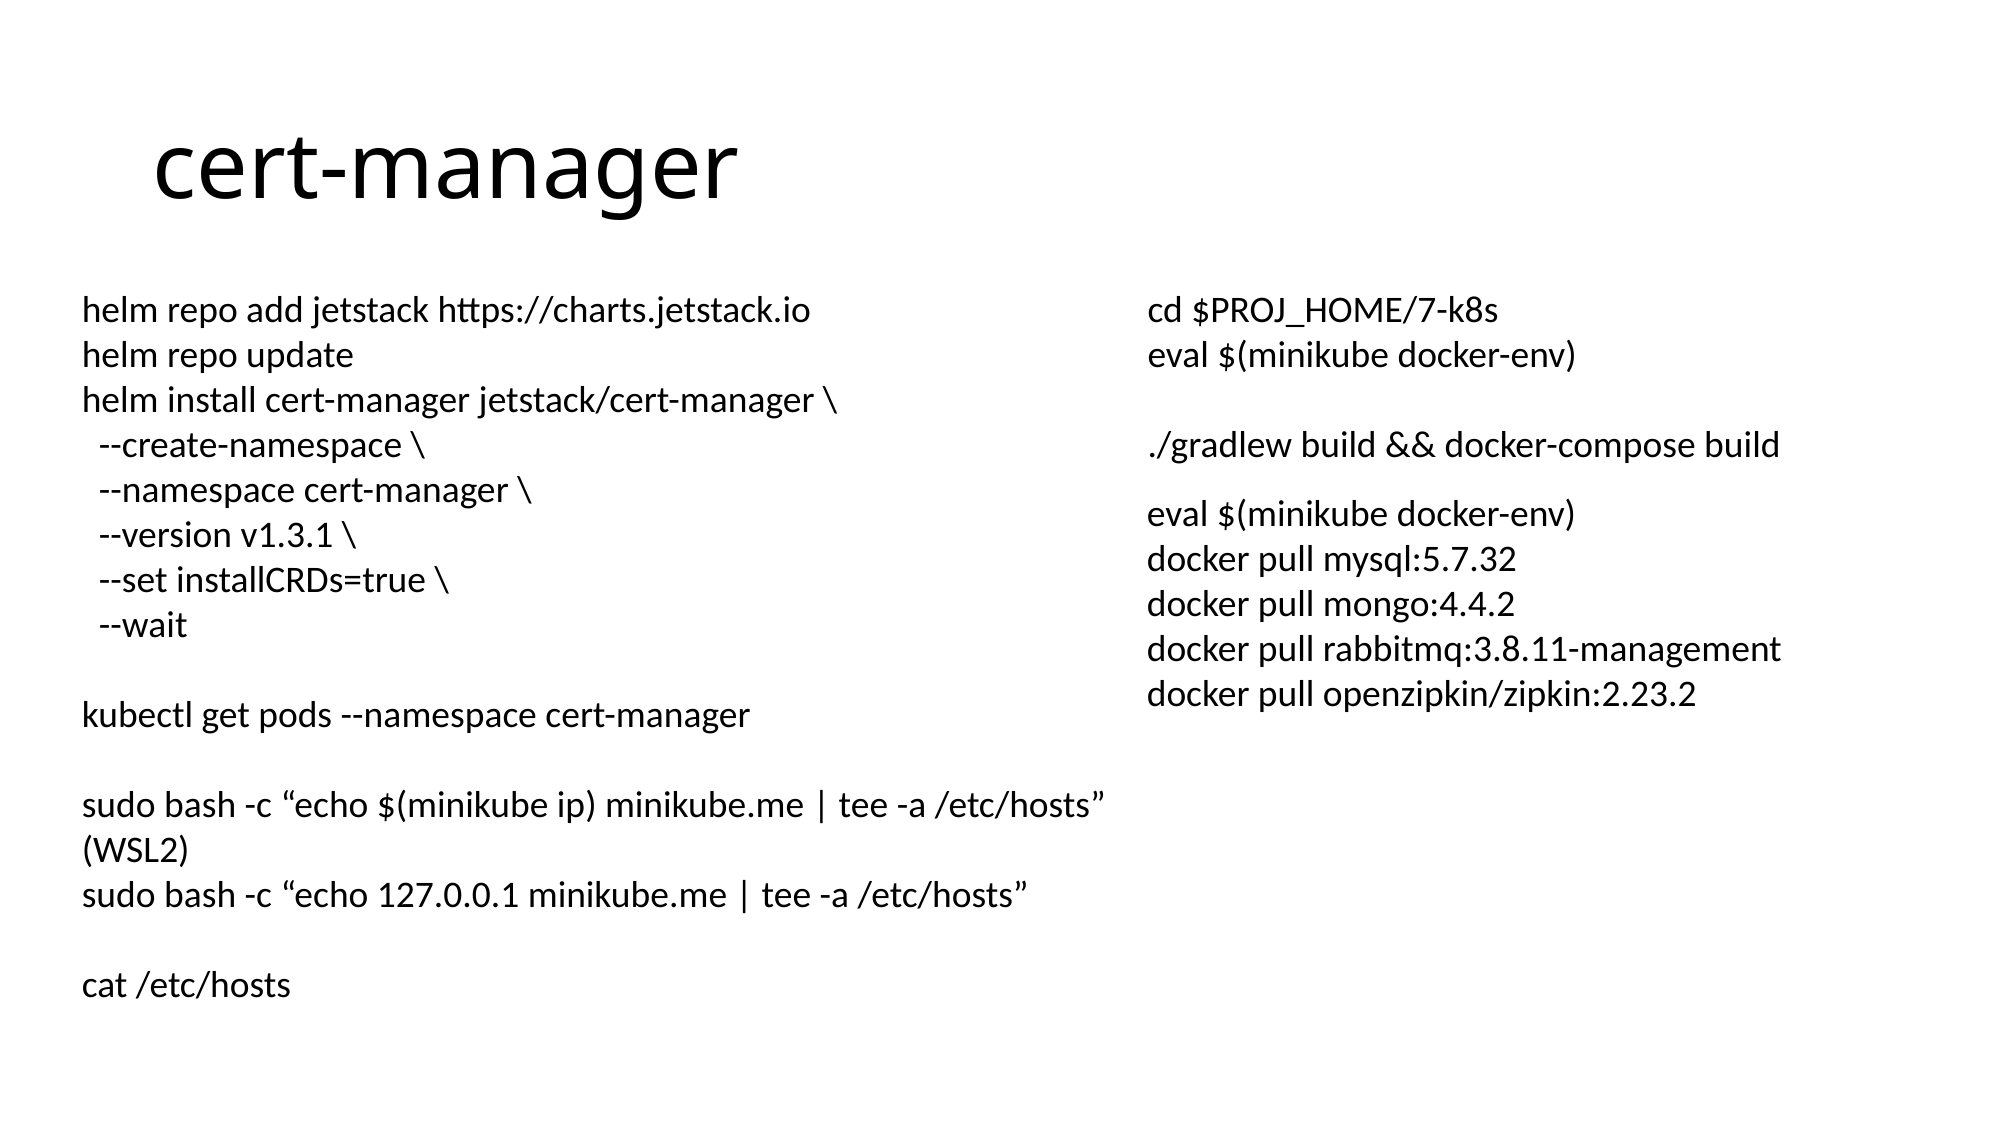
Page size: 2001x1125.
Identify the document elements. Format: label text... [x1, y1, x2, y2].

text_box eval $(minikube docker-env) docker pull mysql:5.7.32 docker pull mongo:4.4.2 docker pull rabbitmq:3.8.11-management docker pull openzipkin/zipkin:2.23.2 [1132, 481, 1798, 722]
text_box helm repo add jetstack https://charts.jetstack.io helm repo update helm install cert-manager jetstack/cert-manager \ --create-namespace \ --namespace cert-manager \ --version v1.3.1 \ --set installCRDs=true \ --wait kubectl get pods --namespace cert-manager sudo bash -c “echo $(minikube ip) minikube.me | tee -a /etc/hosts” (WSL2) sudo bash -c “echo 127.0.0.1 minikube.me | tee -a /etc/hosts” cat /etc/hosts [67, 277, 1123, 1012]
text_box cd $PROJ_HOME/7-k8s eval $(minikube docker-env) ./gradlew build && docker-compose build [1132, 277, 1797, 472]
title cert-manager [137, 59, 1863, 278]
